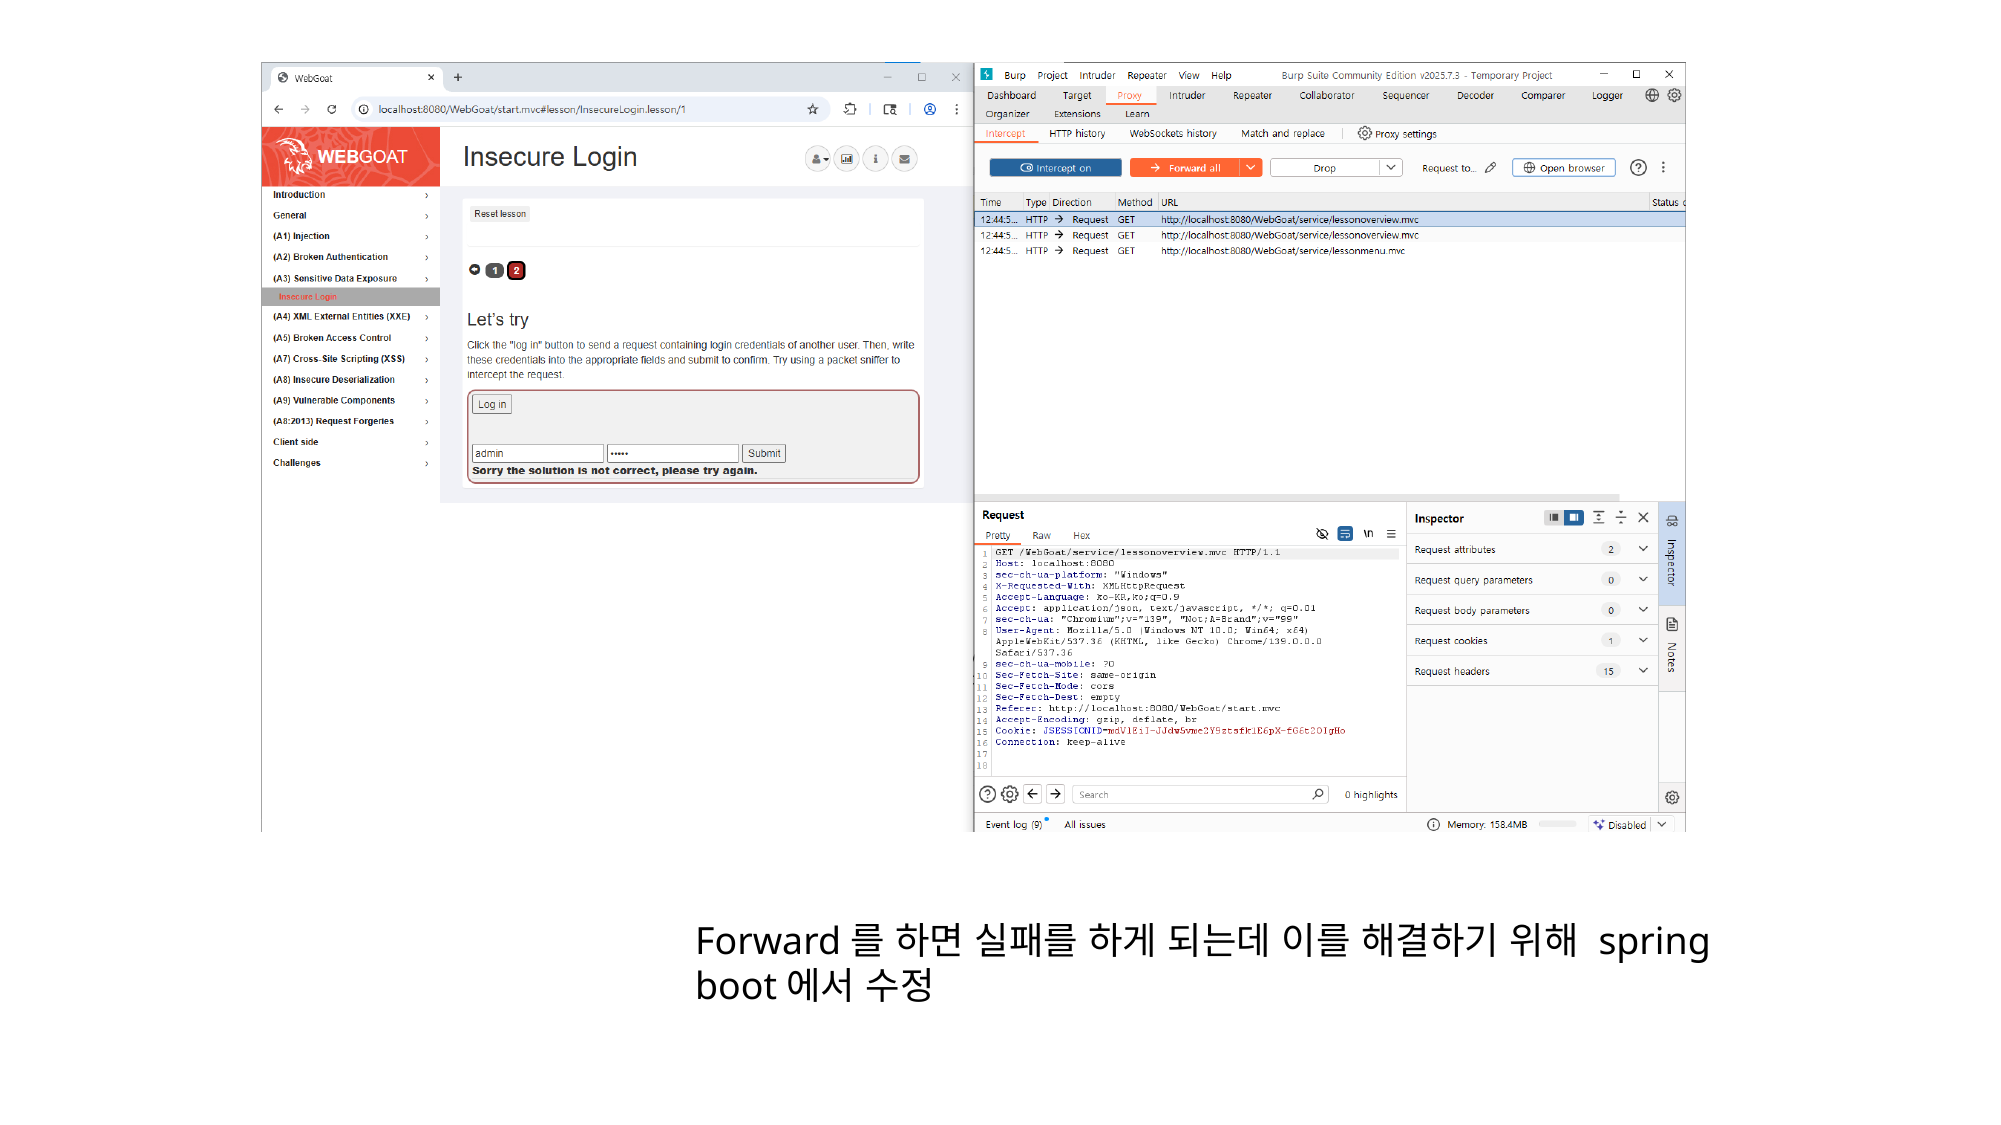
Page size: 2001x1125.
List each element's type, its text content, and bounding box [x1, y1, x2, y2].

text_box Forward를 하면 실패를 하게 되는데 이를 해결하기 위해 spring boot에서 수정 [680, 909, 1805, 1014]
picture [261, 62, 1686, 832]
